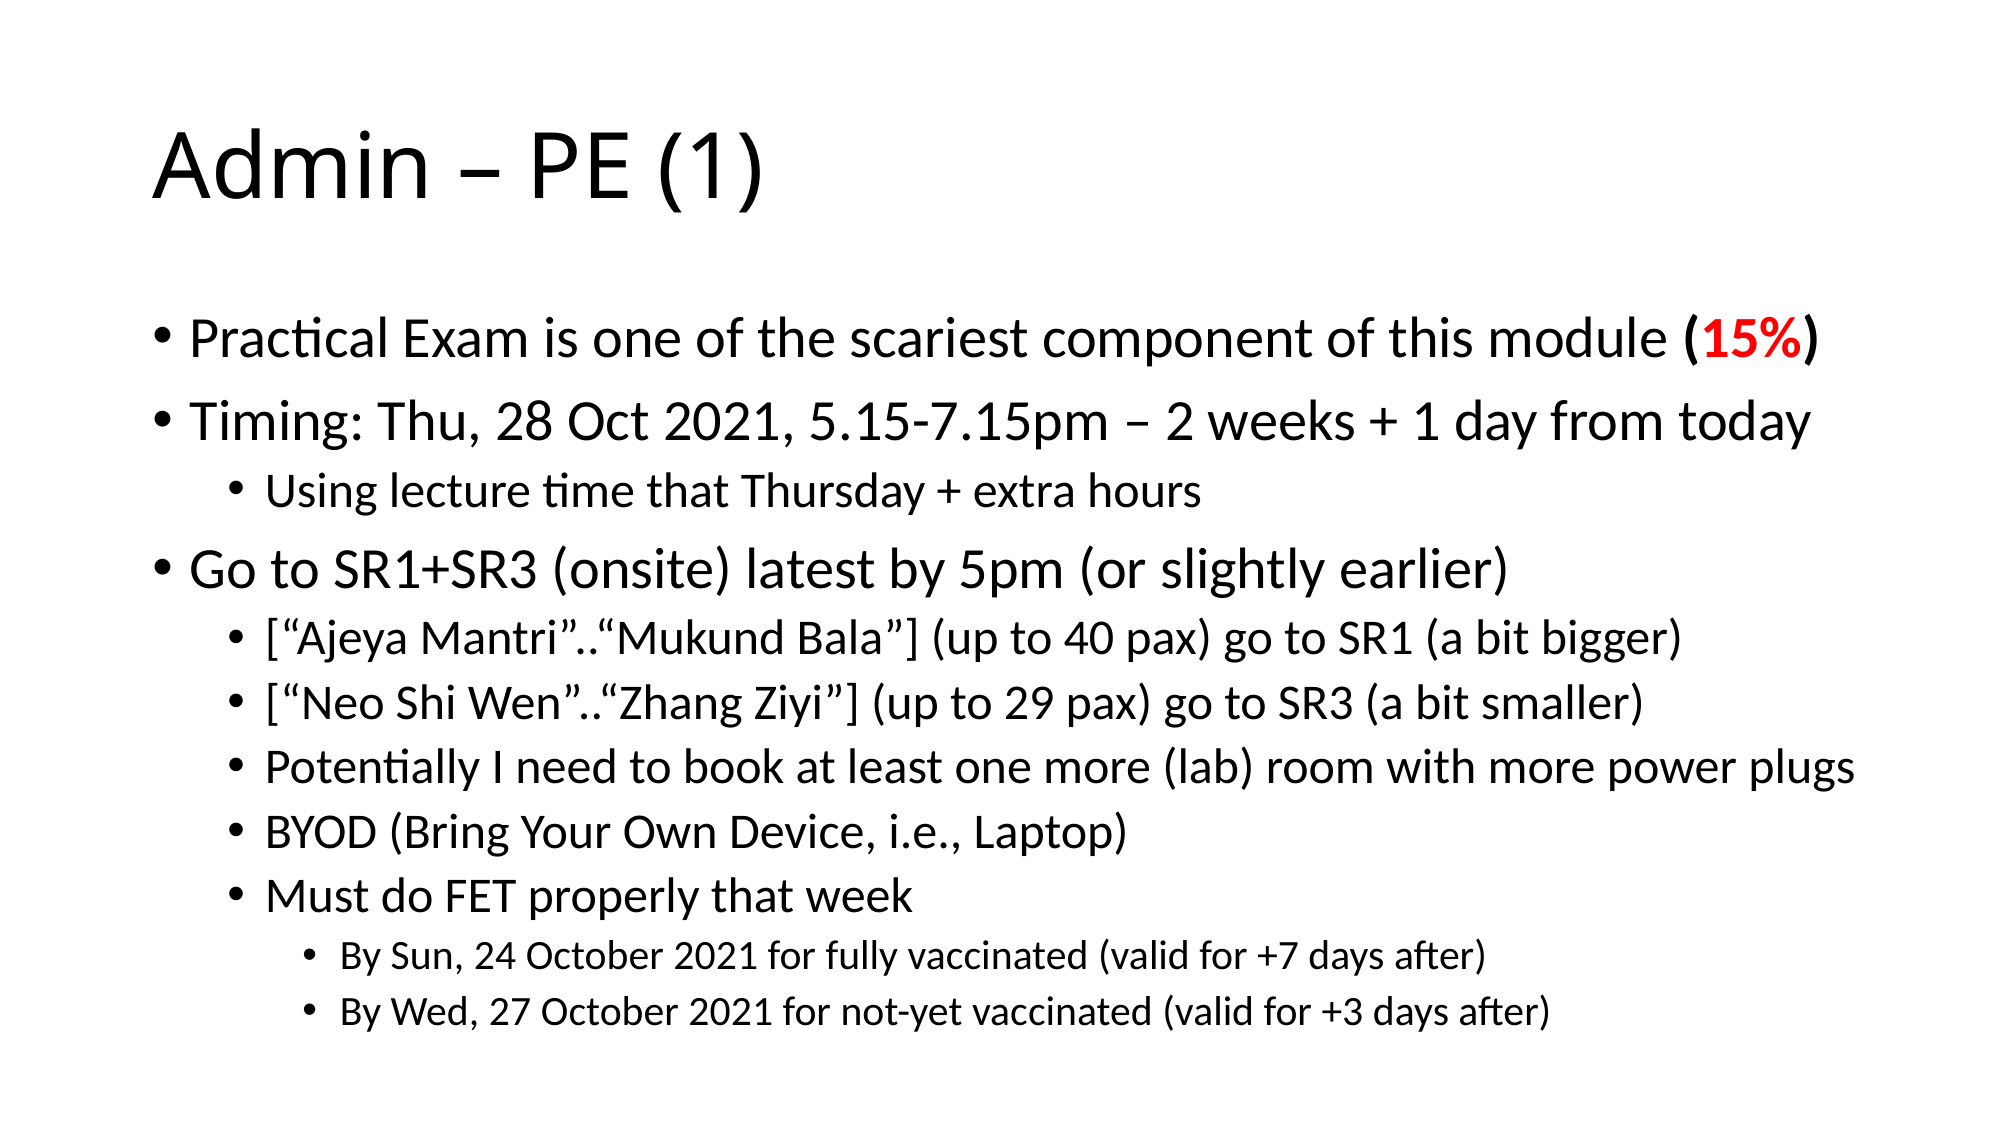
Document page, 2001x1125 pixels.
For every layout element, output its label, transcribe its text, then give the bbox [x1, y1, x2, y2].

list Practical Exam is one of the scariest component of this module (15%) Timing: Thu, 28 Oct 2021, 5.15-7.15pm – 2 weeks + 1 day from today Using lecture time that Thursday + extra hours Go to SR1+SR3 (onsite) latest by 5pm (or slightly earlier) [“Ajeya Mantri”..“Mukund Bala”] (up to 40 pax) go to SR1 (a bit bigger) [“Neo Shi Wen”..“Zhang Ziyi”] (up to 29 pax) go to SR3 (a bit smaller) Potentially I need to book at least one more (lab) room with more power plugs BYOD (Bring Your Own Device, i.e., Laptop) Must do FET properly that week By Sun, 24 October 2021 for fully vaccinated (valid for +7 days after) By Wed, 27 October 2021 for not-yet vaccinated (valid for +3 days after) [137, 299, 1884, 1125]
title Admin – PE (1) [137, 59, 1863, 278]
